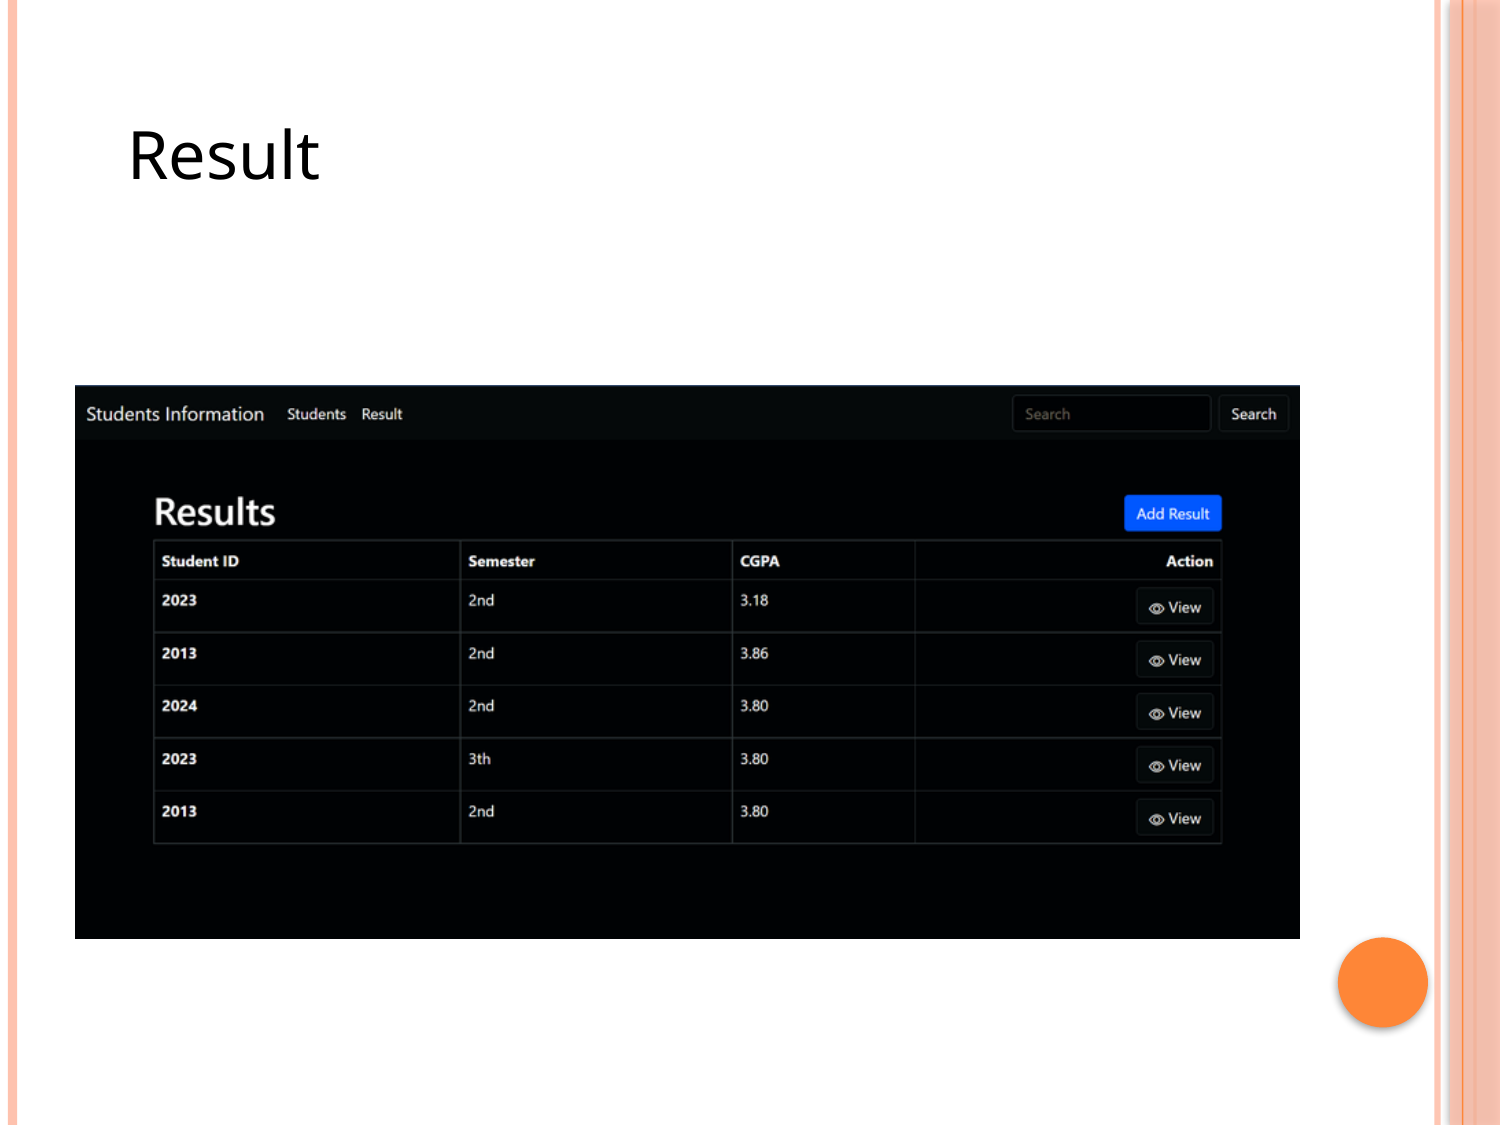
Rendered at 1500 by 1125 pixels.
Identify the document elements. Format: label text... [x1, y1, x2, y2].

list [74, 385, 1301, 940]
text_box Result [112, 99, 1338, 200]
